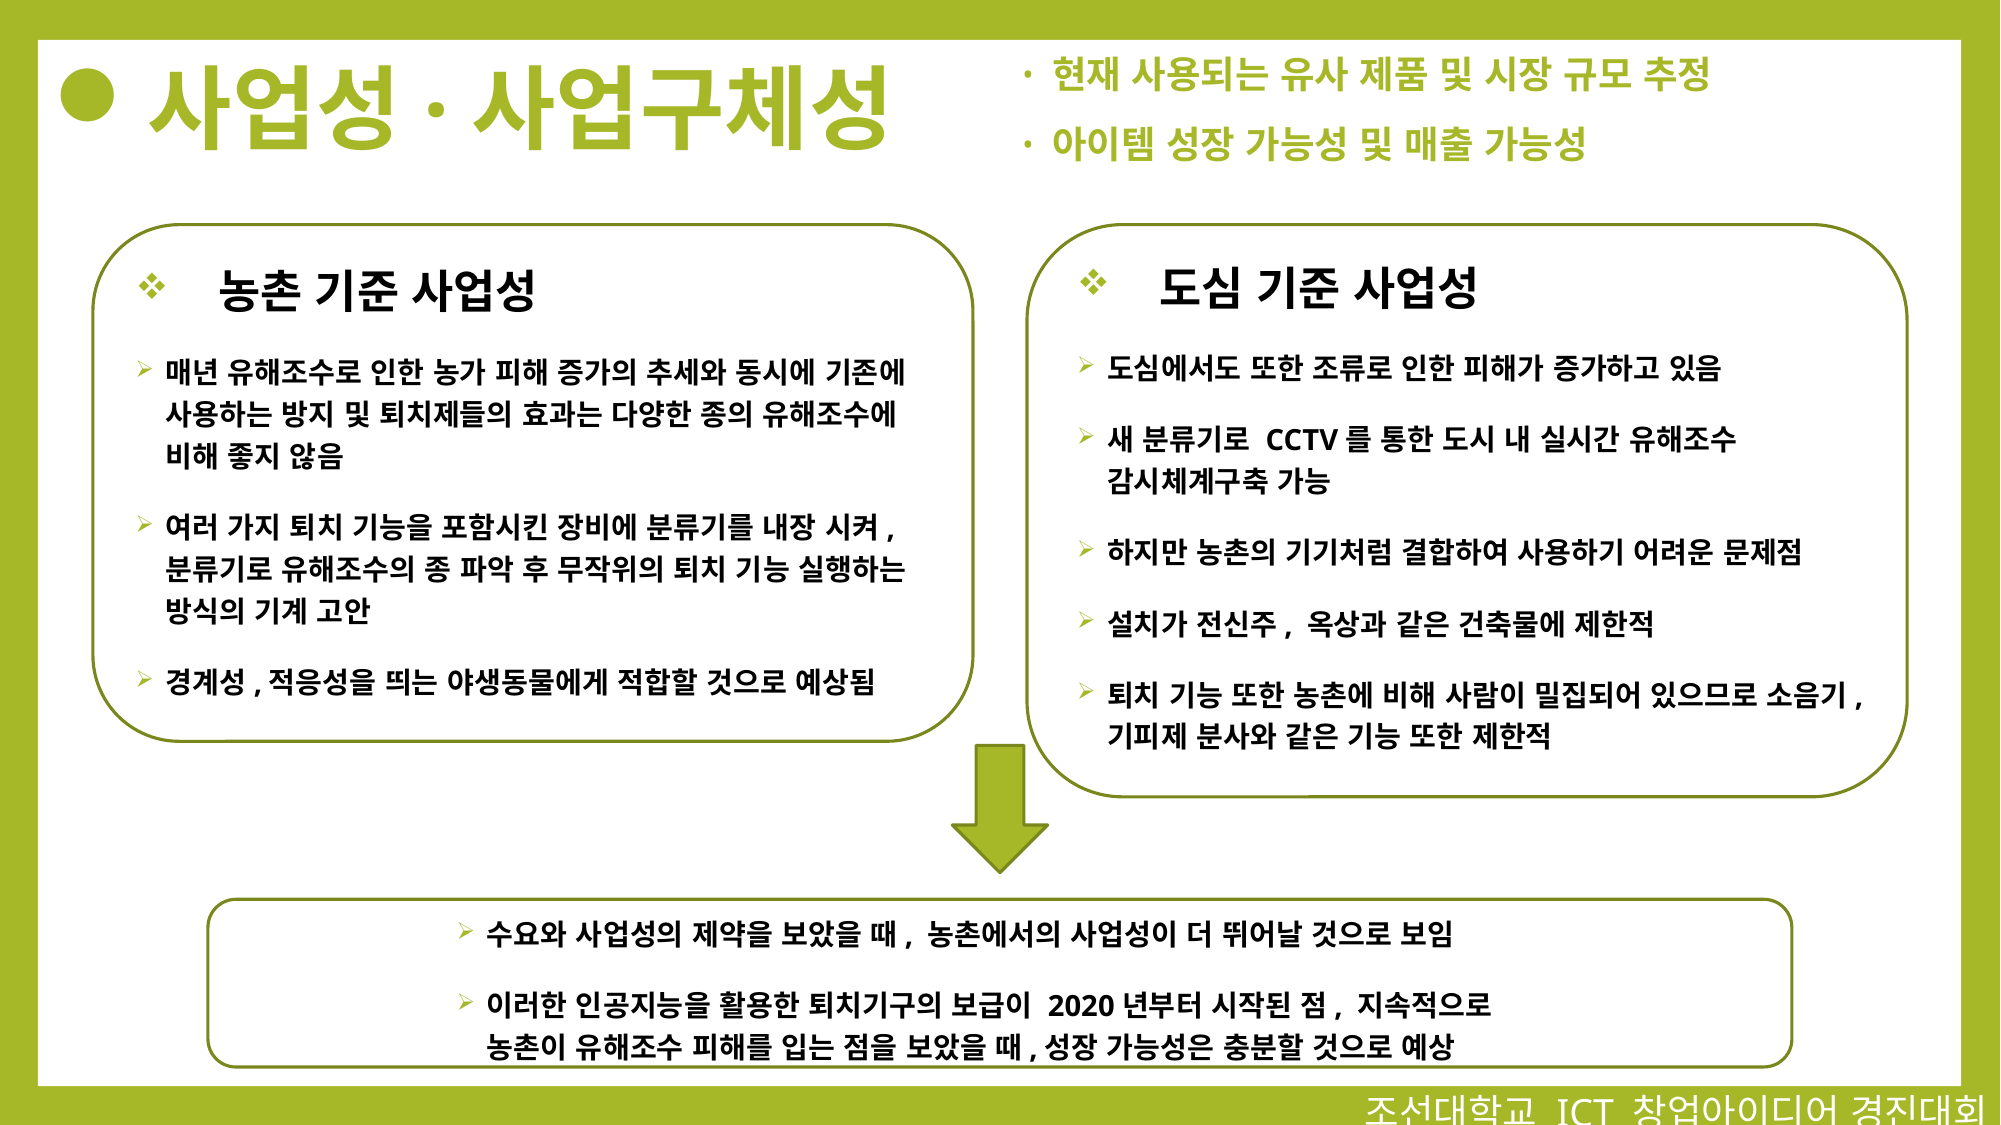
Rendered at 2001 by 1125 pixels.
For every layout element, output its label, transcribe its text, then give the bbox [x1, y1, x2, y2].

text_box [950, 743, 1050, 874]
text_box 조선대학교 ICT 창업아이디어 경진대회 [1349, 1081, 2000, 1125]
text_box [206, 897, 1794, 1069]
text_box [91, 223, 975, 743]
list 현재 사용되는 유사 제품 및 시장 규모 추정 아이템 성장 가능성 및 매출 가능성 [999, 48, 1775, 194]
title 사업성·사업구체성 [38, 1, 1871, 224]
text_box [1067, 223, 1867, 240]
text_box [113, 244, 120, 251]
text_box 도심 기준 사업성 도심에서도 또한 조류로 인한 피해가 증가하고 있음 새 분류기로 CCTV를 통한 도시 내 실시간 유해조수 감시체계구축 가능 하지만 농촌의 기기처럼 결합하여 사용하기 어려운 문제점 설치가 전신주, 옥상과 같은 건축물에 제한적 퇴치 기능 또한 농촌에 비해 사람이 밀집되어 있으므로 소음기, 기피제 분사와 같은 기능 또한 제한적 [1054, 240, 1880, 771]
text_box [1025, 251, 1909, 799]
